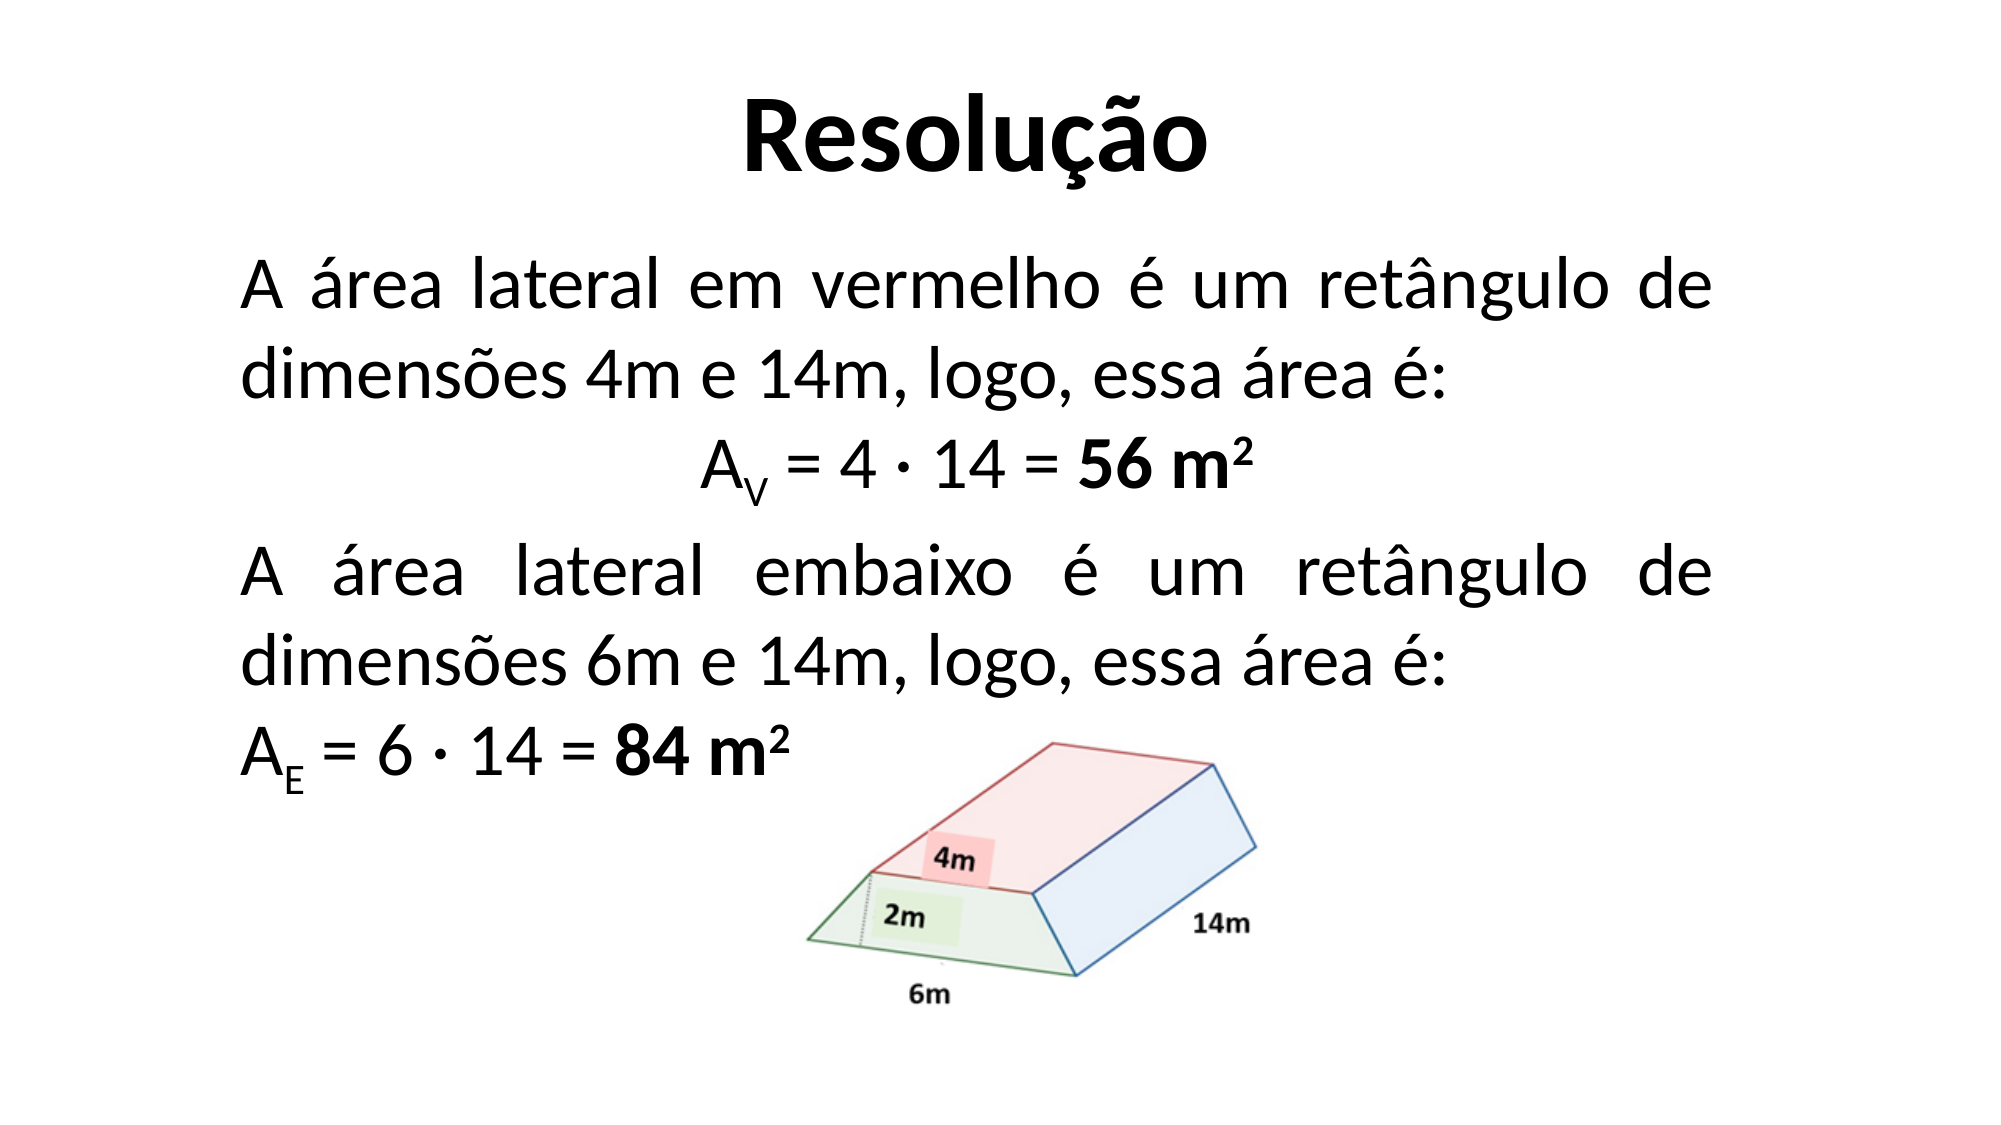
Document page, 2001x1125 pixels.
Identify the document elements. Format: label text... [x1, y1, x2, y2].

picture [765, 722, 1272, 1010]
text_box A área lateral embaixo é um retângulo de dimensões 6m e 14m, logo, essa área é: AE = 6 · 14 = 84 m2 [225, 513, 1729, 811]
text_box Resolução [727, 53, 1311, 202]
text_box A área lateral em vermelho é um retângulo de dimensões 4m e 14m, logo, essa área é: AV = 4 · 14 = 56 m2 [225, 225, 1729, 513]
